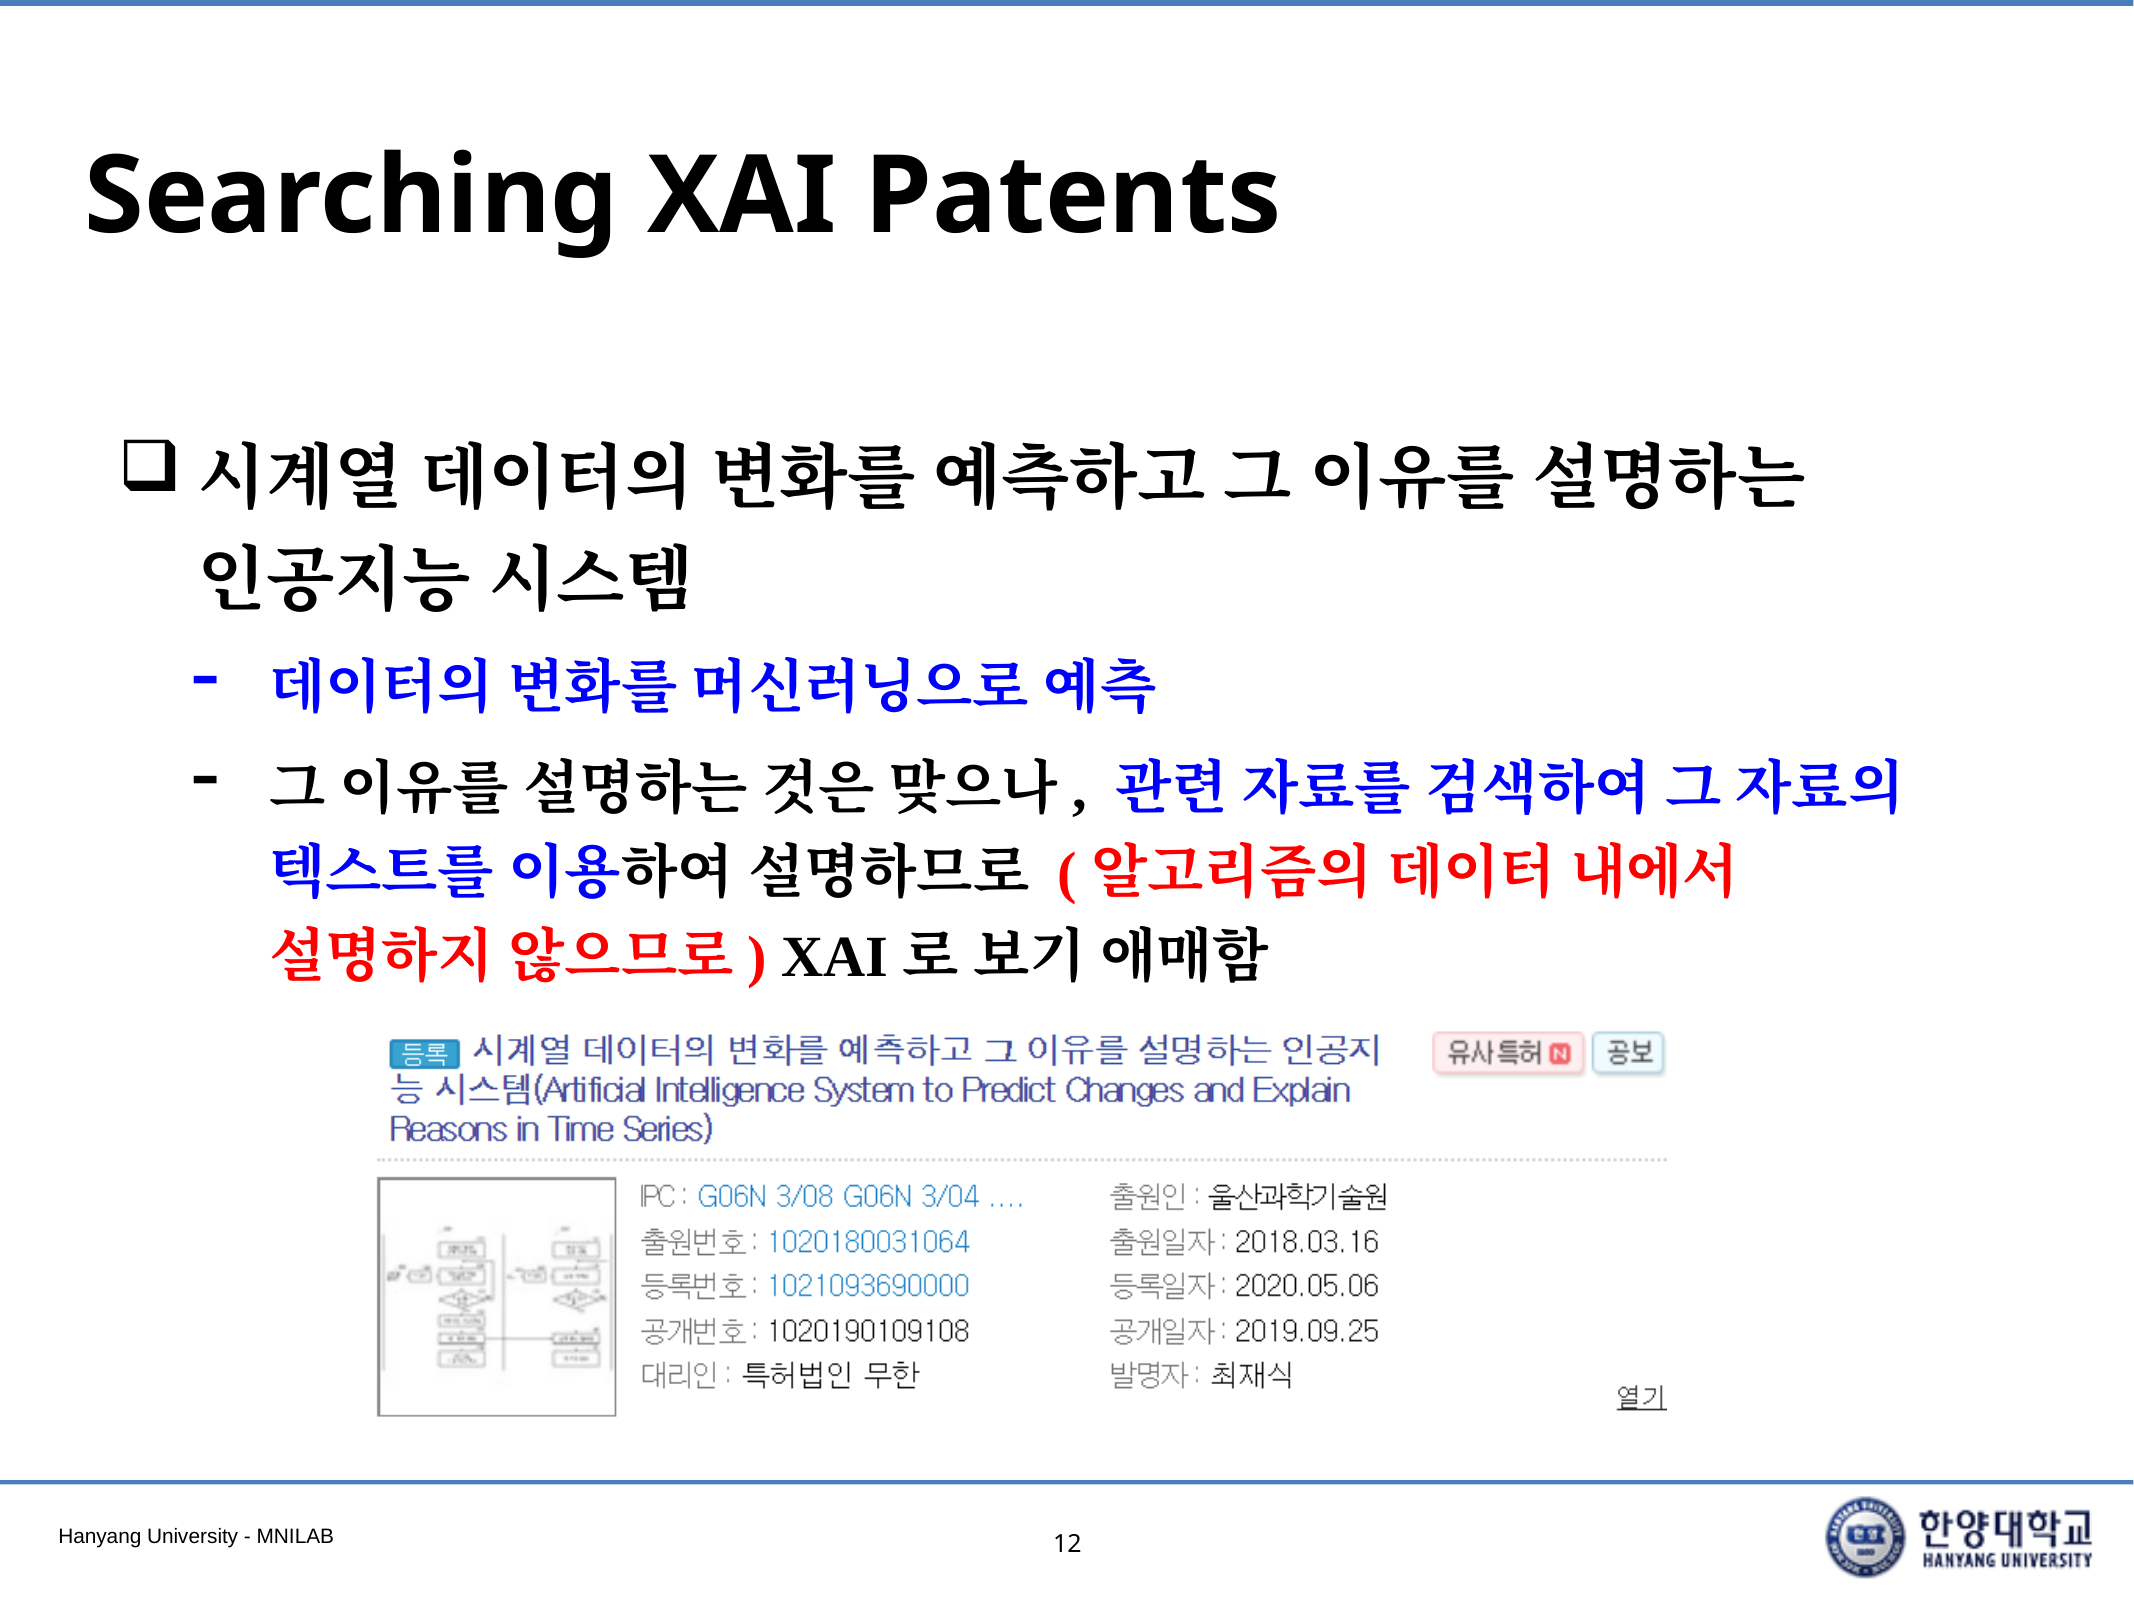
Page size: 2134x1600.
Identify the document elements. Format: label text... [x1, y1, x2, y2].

picture [1797, 1495, 2128, 1581]
picture [367, 1026, 1667, 1420]
title Searching XAI Patents [75, 41, 2058, 338]
slide_number 12 [1037, 1518, 1098, 1567]
list 시계열 데이터의 변화를 예측하고 그 이유를 설명하는 인공지능 시스템 데이터의 변화를 머신러닝으로 예측 그 이유를 설명하는 것은 맞으나, 관련 자료를 검색하여 그 자료의 텍스트를 이용하여 설명하므로 (알고리즘의 데이터 내에서 설명하지 않으므로) XAI로 보기 애매함 [109, 406, 1925, 1028]
